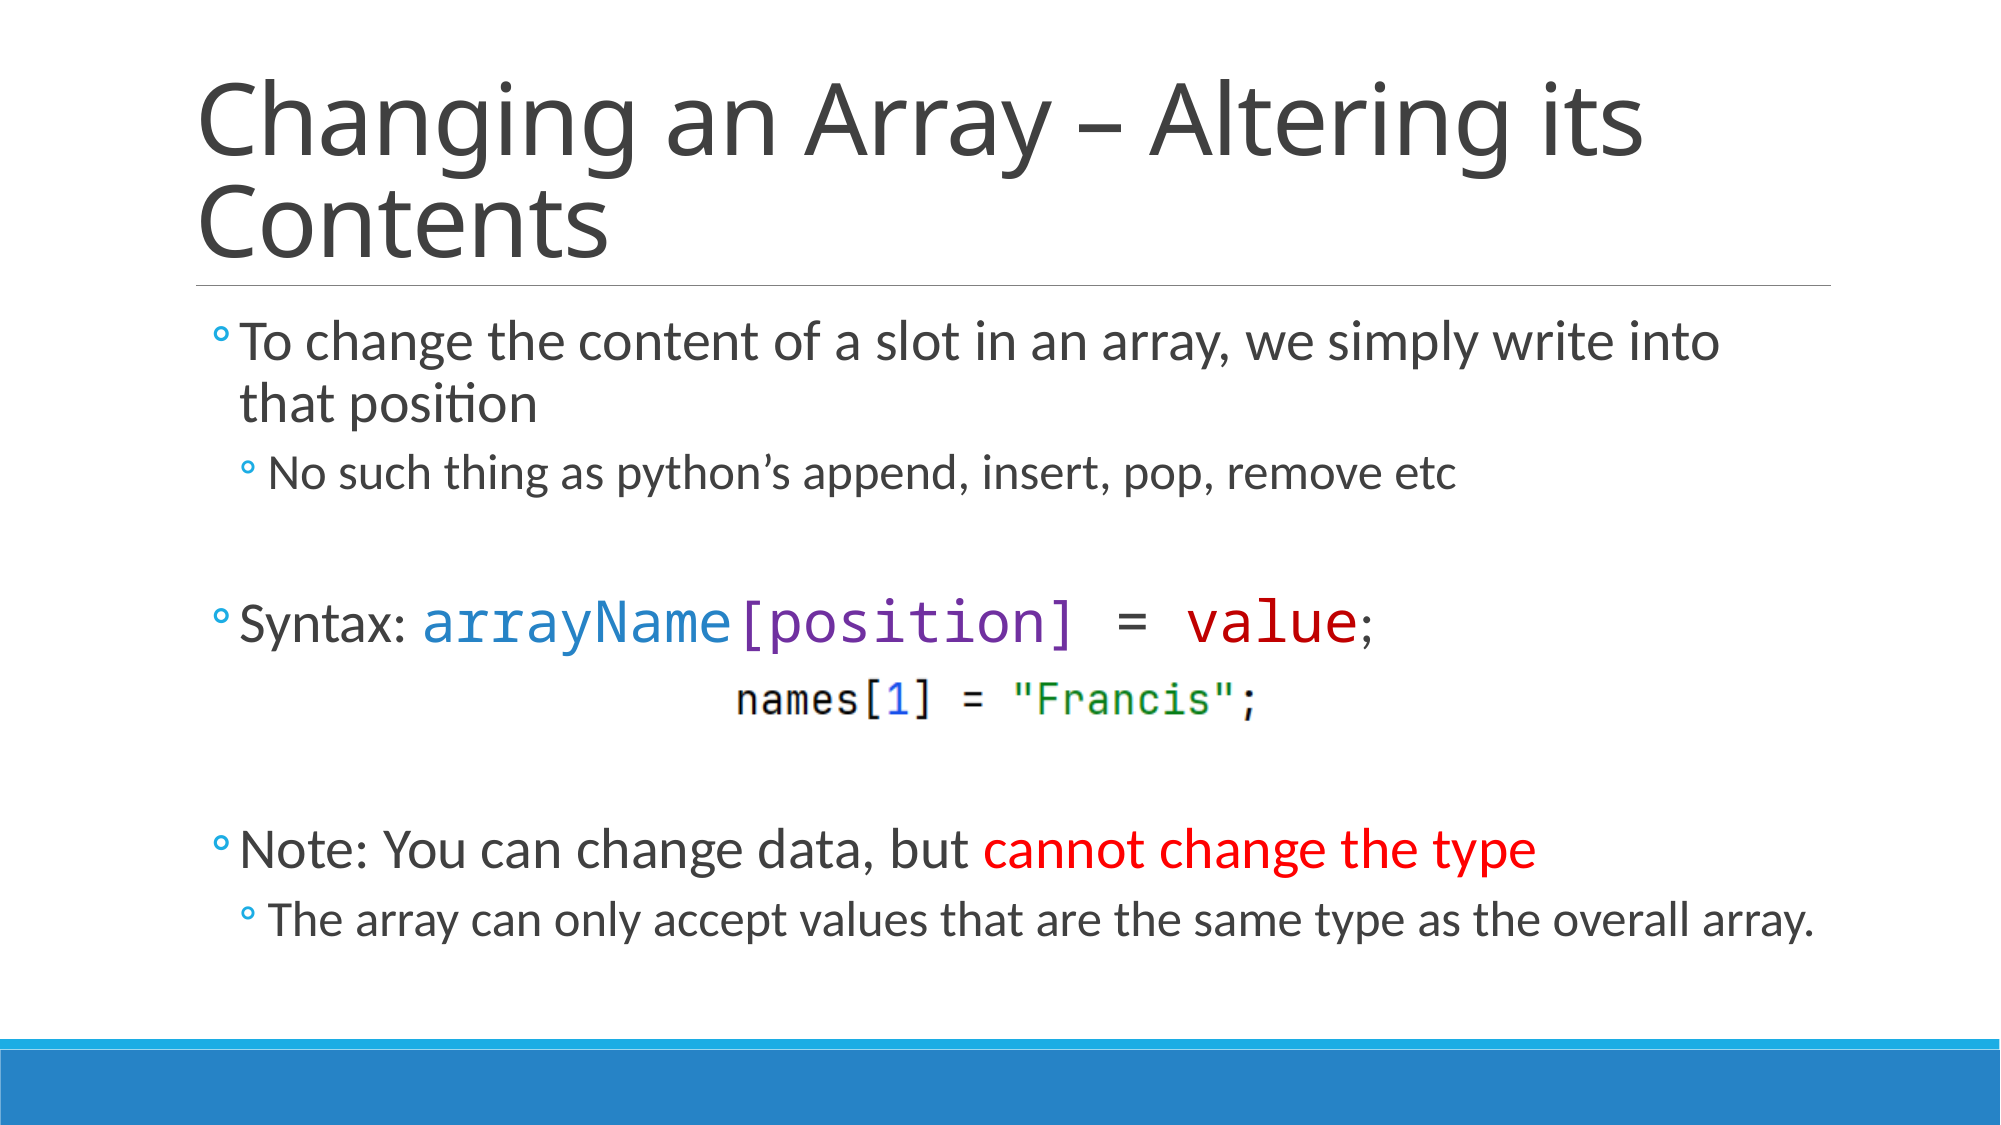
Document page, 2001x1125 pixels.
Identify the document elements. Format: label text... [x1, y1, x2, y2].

title Changing an Array – Altering its Contents [180, 47, 1830, 285]
picture [729, 654, 1281, 737]
list To change the content of a slot in an array, we simply write into that position No such thing as python’s append, insert, pop, remove etc Syntax: arrayName[position] = value; Note: You can change data, but cannot change the type The array can only accept values that are the same type as the overall array. [180, 302, 1830, 963]
